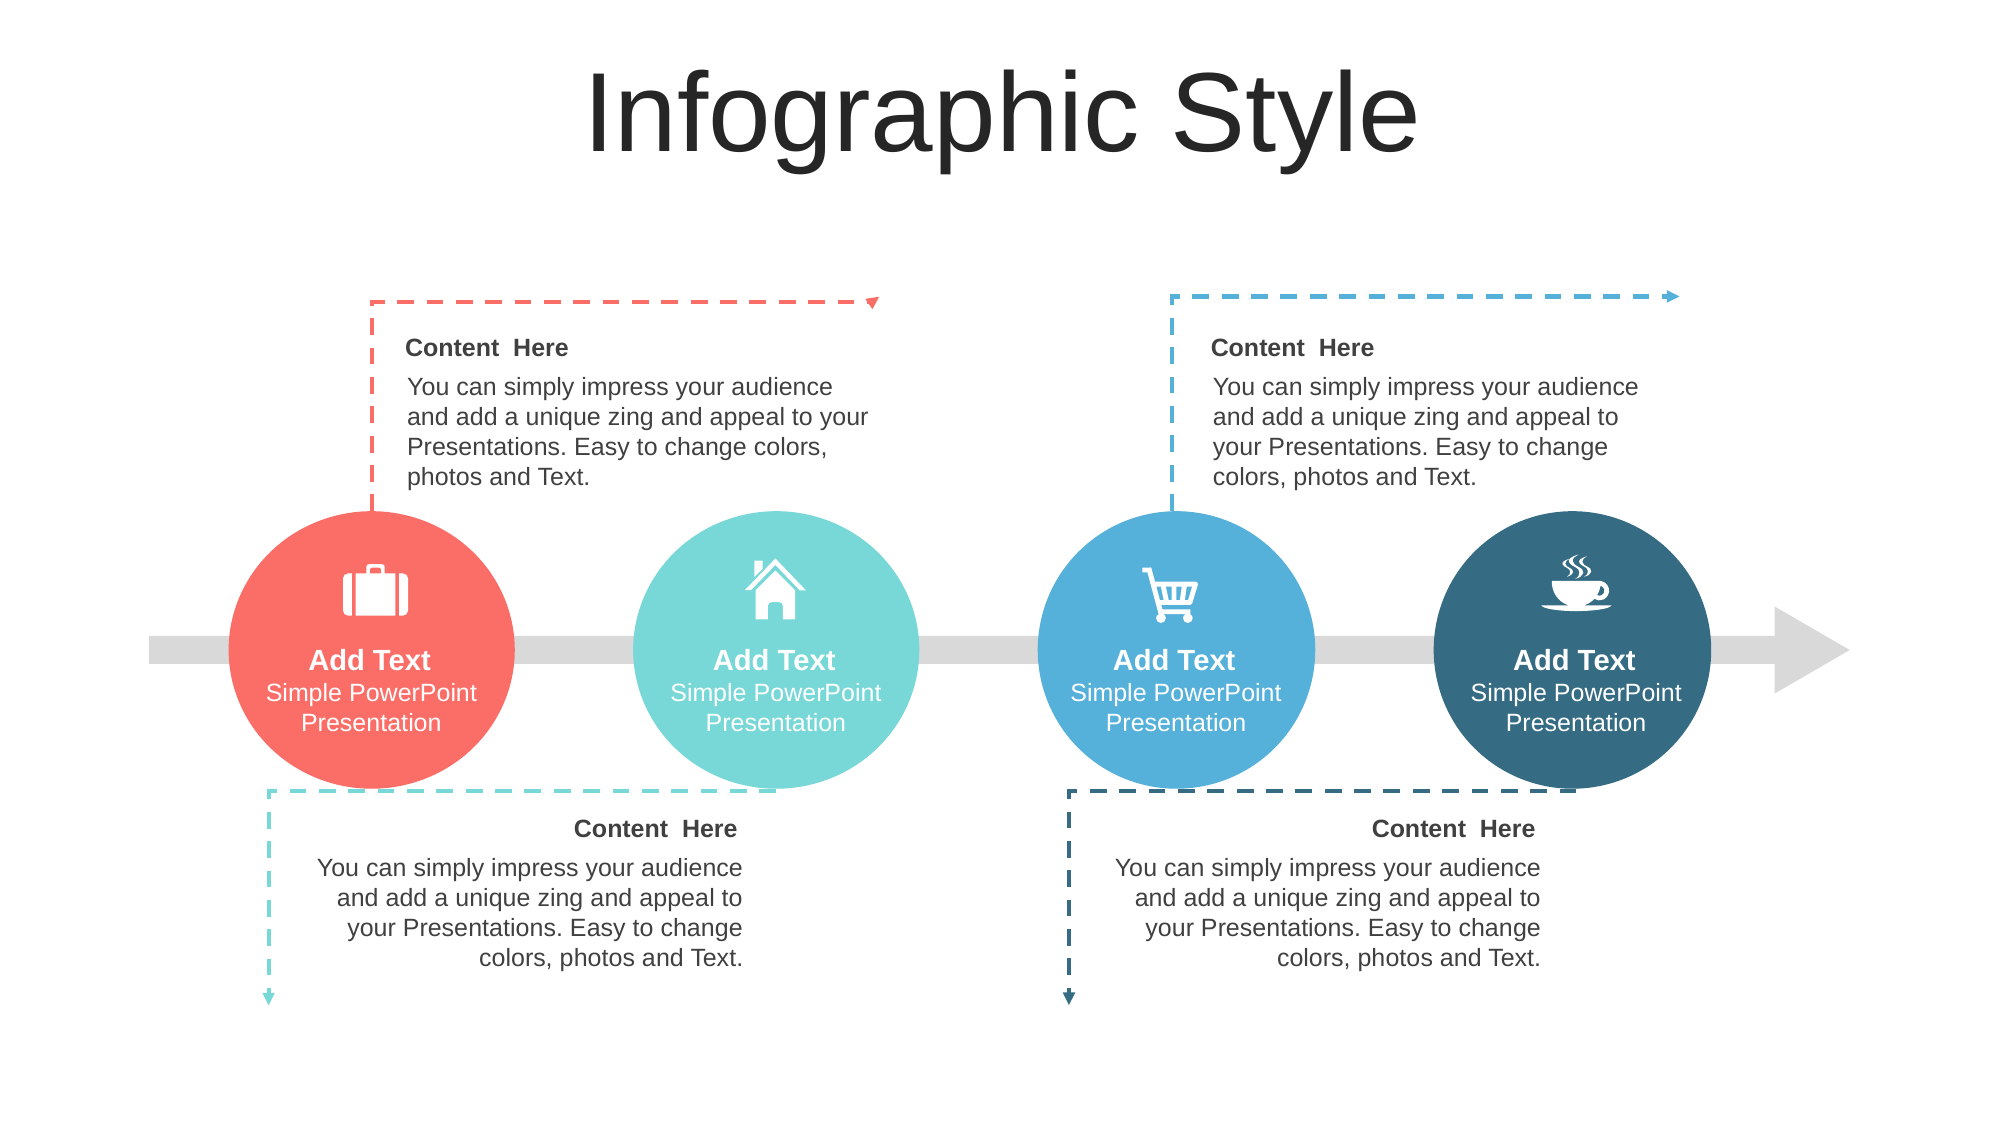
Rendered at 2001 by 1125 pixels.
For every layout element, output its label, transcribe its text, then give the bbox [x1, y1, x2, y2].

text_box [354, 563, 397, 617]
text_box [1033, 633, 1317, 746]
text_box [1533, 324, 1676, 500]
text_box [1433, 633, 1718, 746]
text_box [733, 324, 886, 500]
text_box [1718, 635, 1773, 665]
text_box [1773, 604, 1852, 696]
text_box [920, 635, 1033, 665]
text_box [228, 510, 515, 633]
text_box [224, 633, 517, 746]
text_box [1470, 746, 1675, 790]
text_box [398, 572, 410, 617]
text_box [671, 746, 881, 790]
text_box [1074, 746, 1215, 790]
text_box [1076, 805, 1215, 981]
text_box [630, 805, 759, 981]
text_box [1141, 566, 1199, 625]
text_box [1430, 805, 1557, 981]
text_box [1215, 644, 1430, 1125]
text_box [278, 805, 415, 981]
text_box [1196, 324, 1318, 500]
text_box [633, 633, 917, 746]
text_box [1037, 510, 1316, 633]
list Infographic Style [53, 55, 1952, 175]
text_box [390, 324, 518, 500]
text_box [342, 572, 353, 617]
text_box [266, 746, 415, 790]
text_box [1533, 510, 1712, 633]
text_box [742, 555, 809, 621]
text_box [415, 644, 630, 1125]
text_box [518, 150, 733, 658]
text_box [1318, 149, 1533, 658]
text_box [148, 635, 224, 665]
text_box [733, 510, 921, 680]
text_box [1539, 553, 1614, 613]
